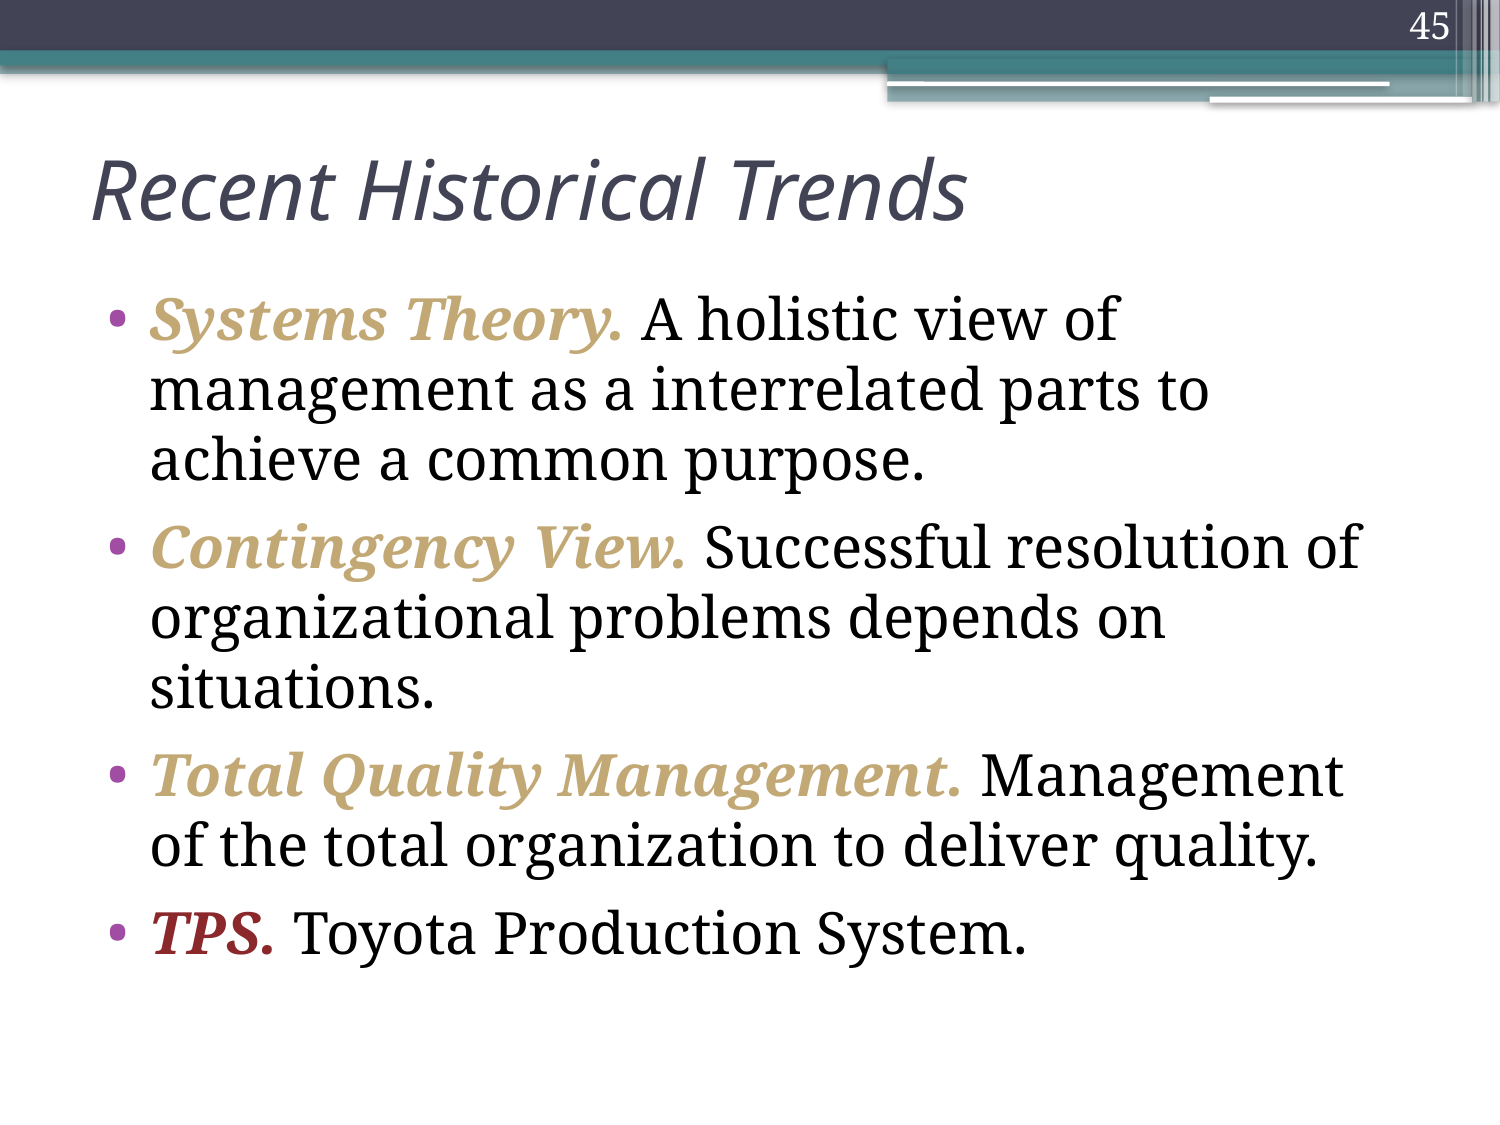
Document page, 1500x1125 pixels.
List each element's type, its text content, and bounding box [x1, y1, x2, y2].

title Recent Historical Trends [75, 99, 1425, 275]
slide_number 45 [1341, 0, 1466, 61]
list Systems Theory. A holistic view of management as a interrelated parts to achieve a common purpose. Contingency View. Successful resolution of organizational problems depends on situations. Total Quality Management. Management of the total organization to deliver quality. TPS. Toyota Production System. [75, 275, 1425, 1125]
